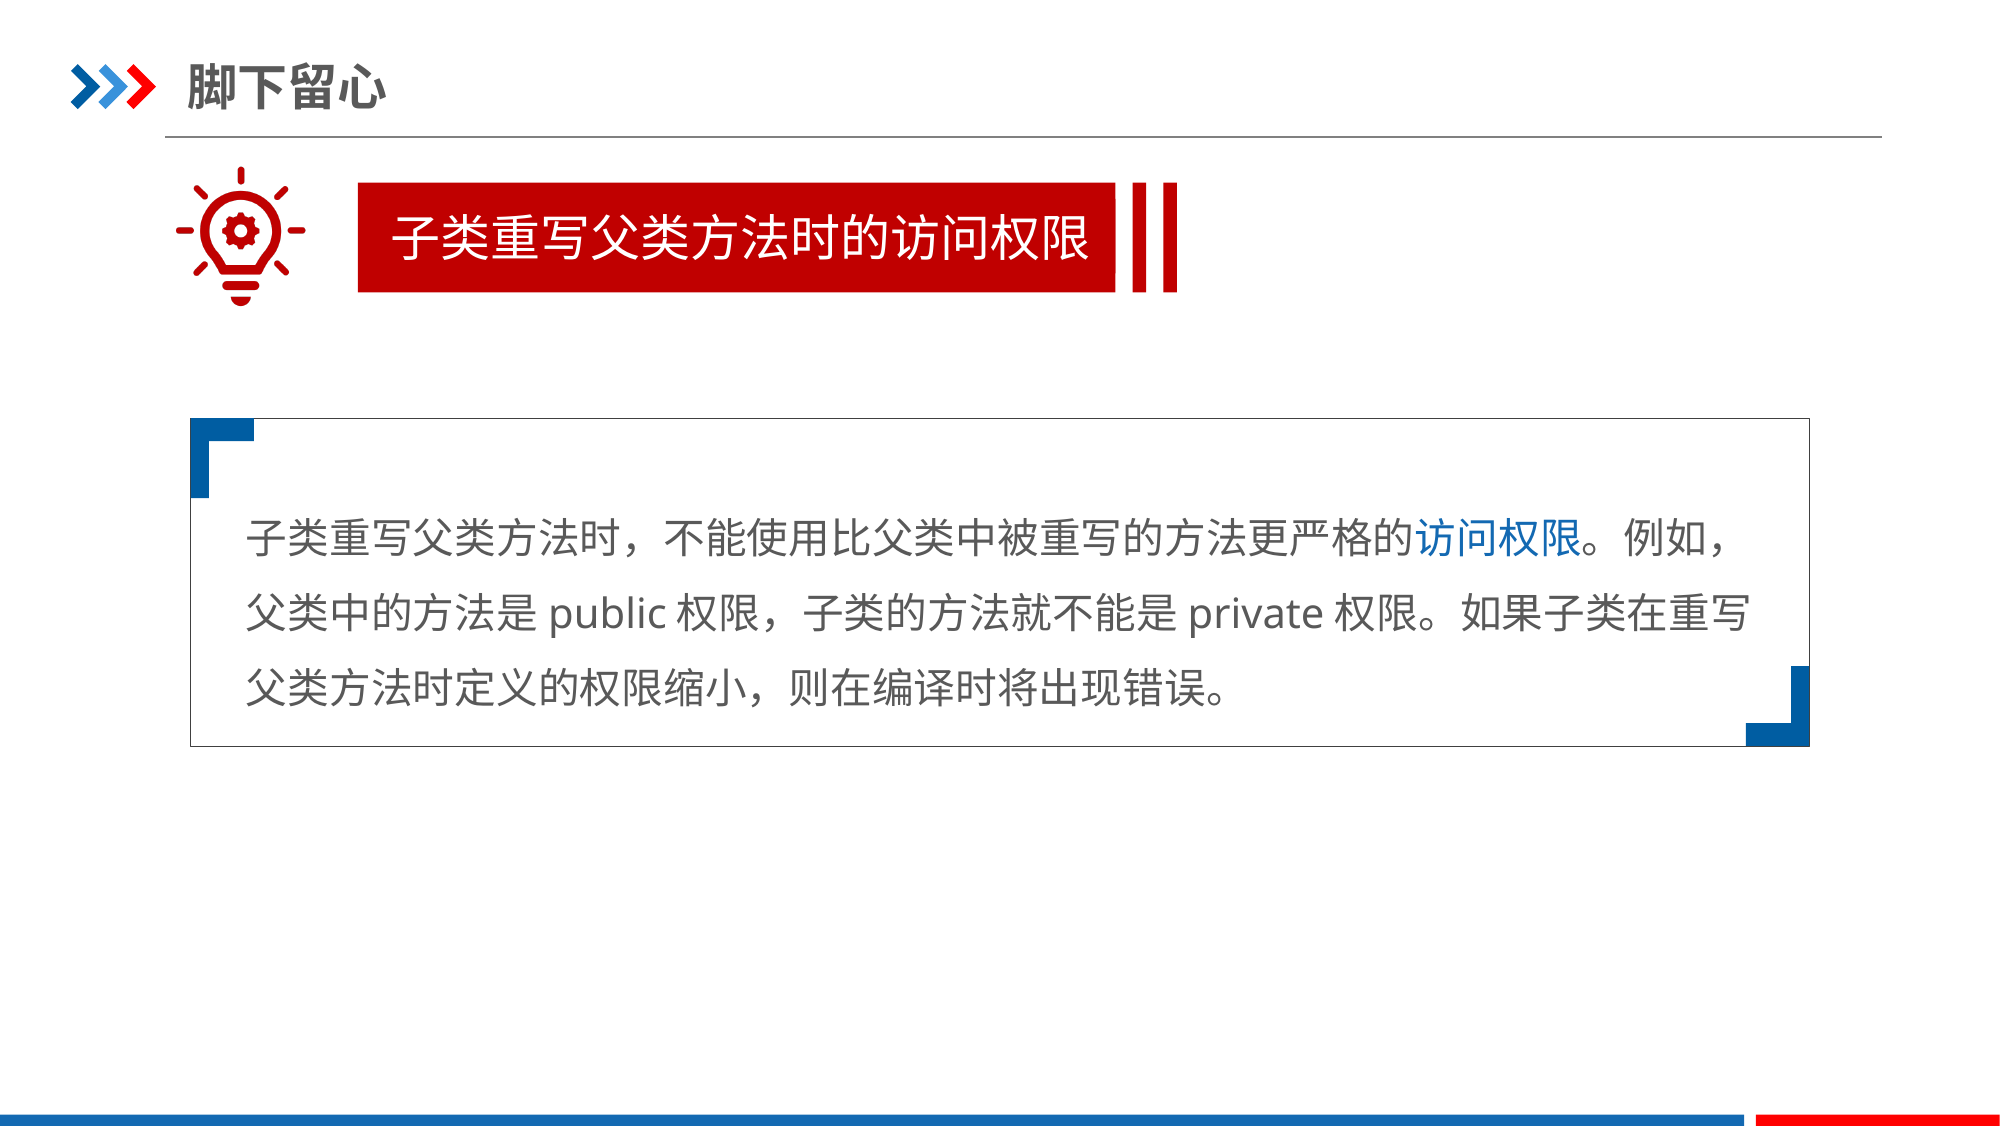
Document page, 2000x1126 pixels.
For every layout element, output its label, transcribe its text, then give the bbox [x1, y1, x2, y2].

text_box [189, 416, 256, 500]
text_box [356, 180, 1117, 295]
text_box [189, 416, 1811, 748]
picture [164, 159, 320, 316]
text_box [1744, 664, 1811, 748]
text_box [1161, 180, 1179, 295]
text_box 子类重写父类方法时的访问权限 [375, 198, 1116, 274]
text_box 脚下留心 [187, 43, 827, 127]
text_box [1131, 180, 1148, 295]
